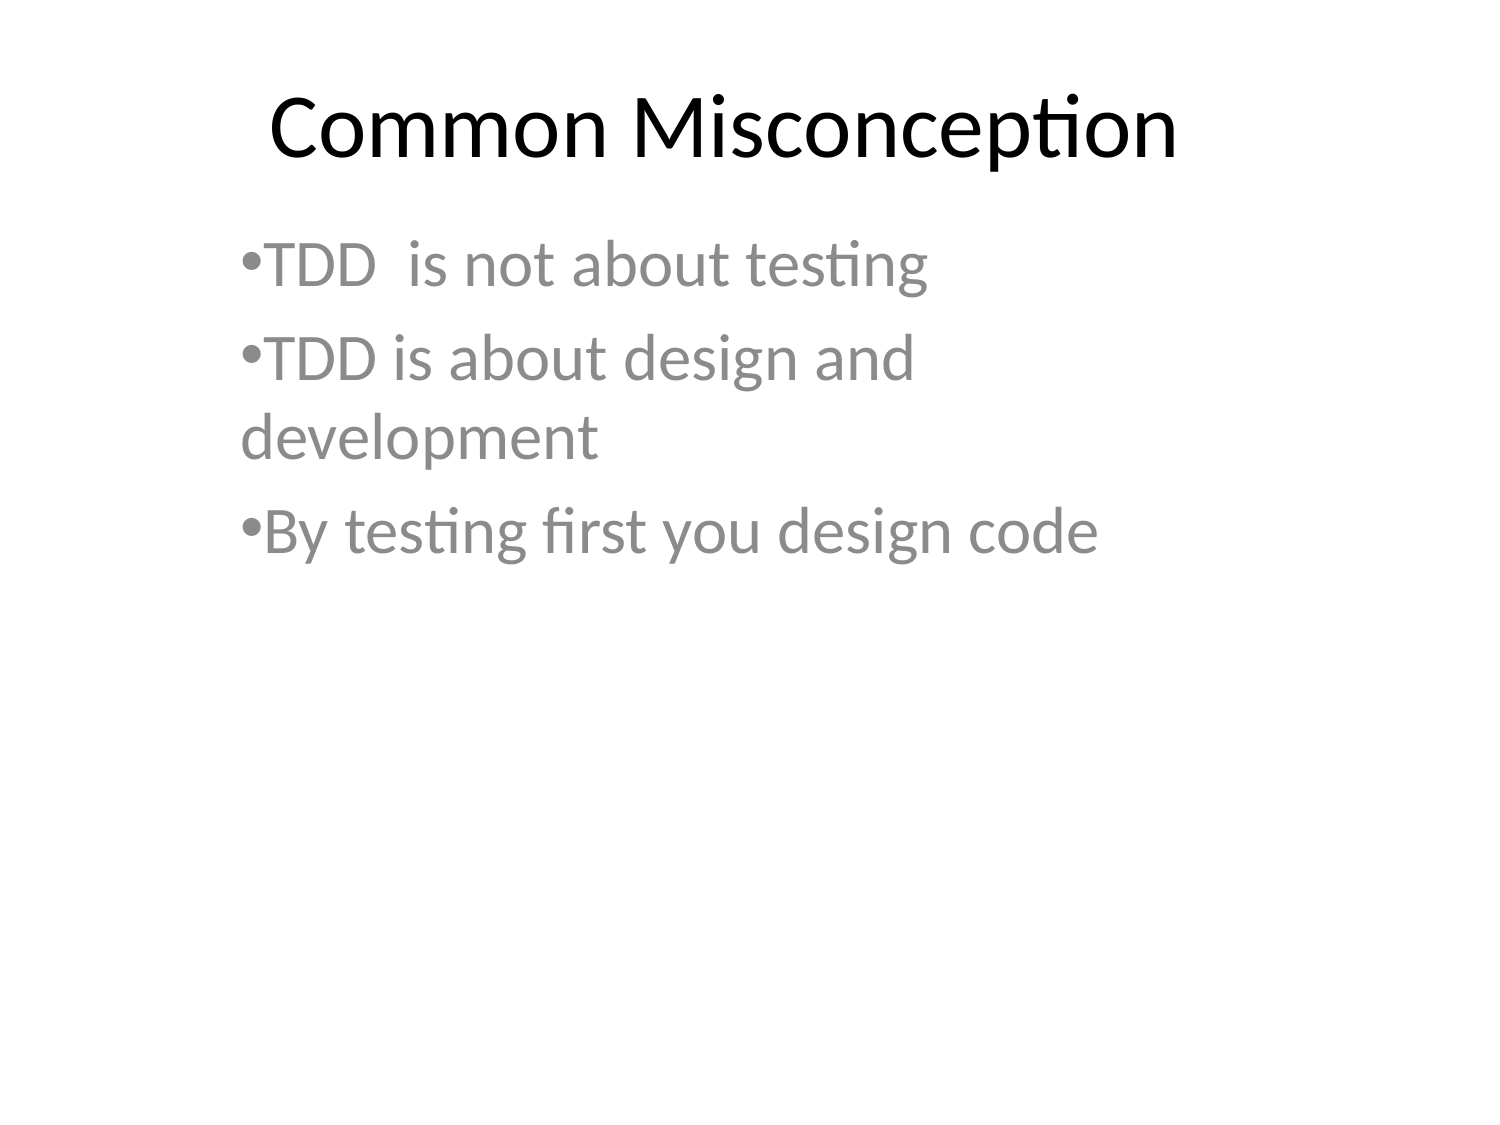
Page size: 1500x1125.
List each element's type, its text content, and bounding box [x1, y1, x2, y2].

subtitle TDD is not about testing TDD is about design and development By testing first you design code [225, 212, 1275, 675]
title Common Misconception [87, 0, 1363, 242]
